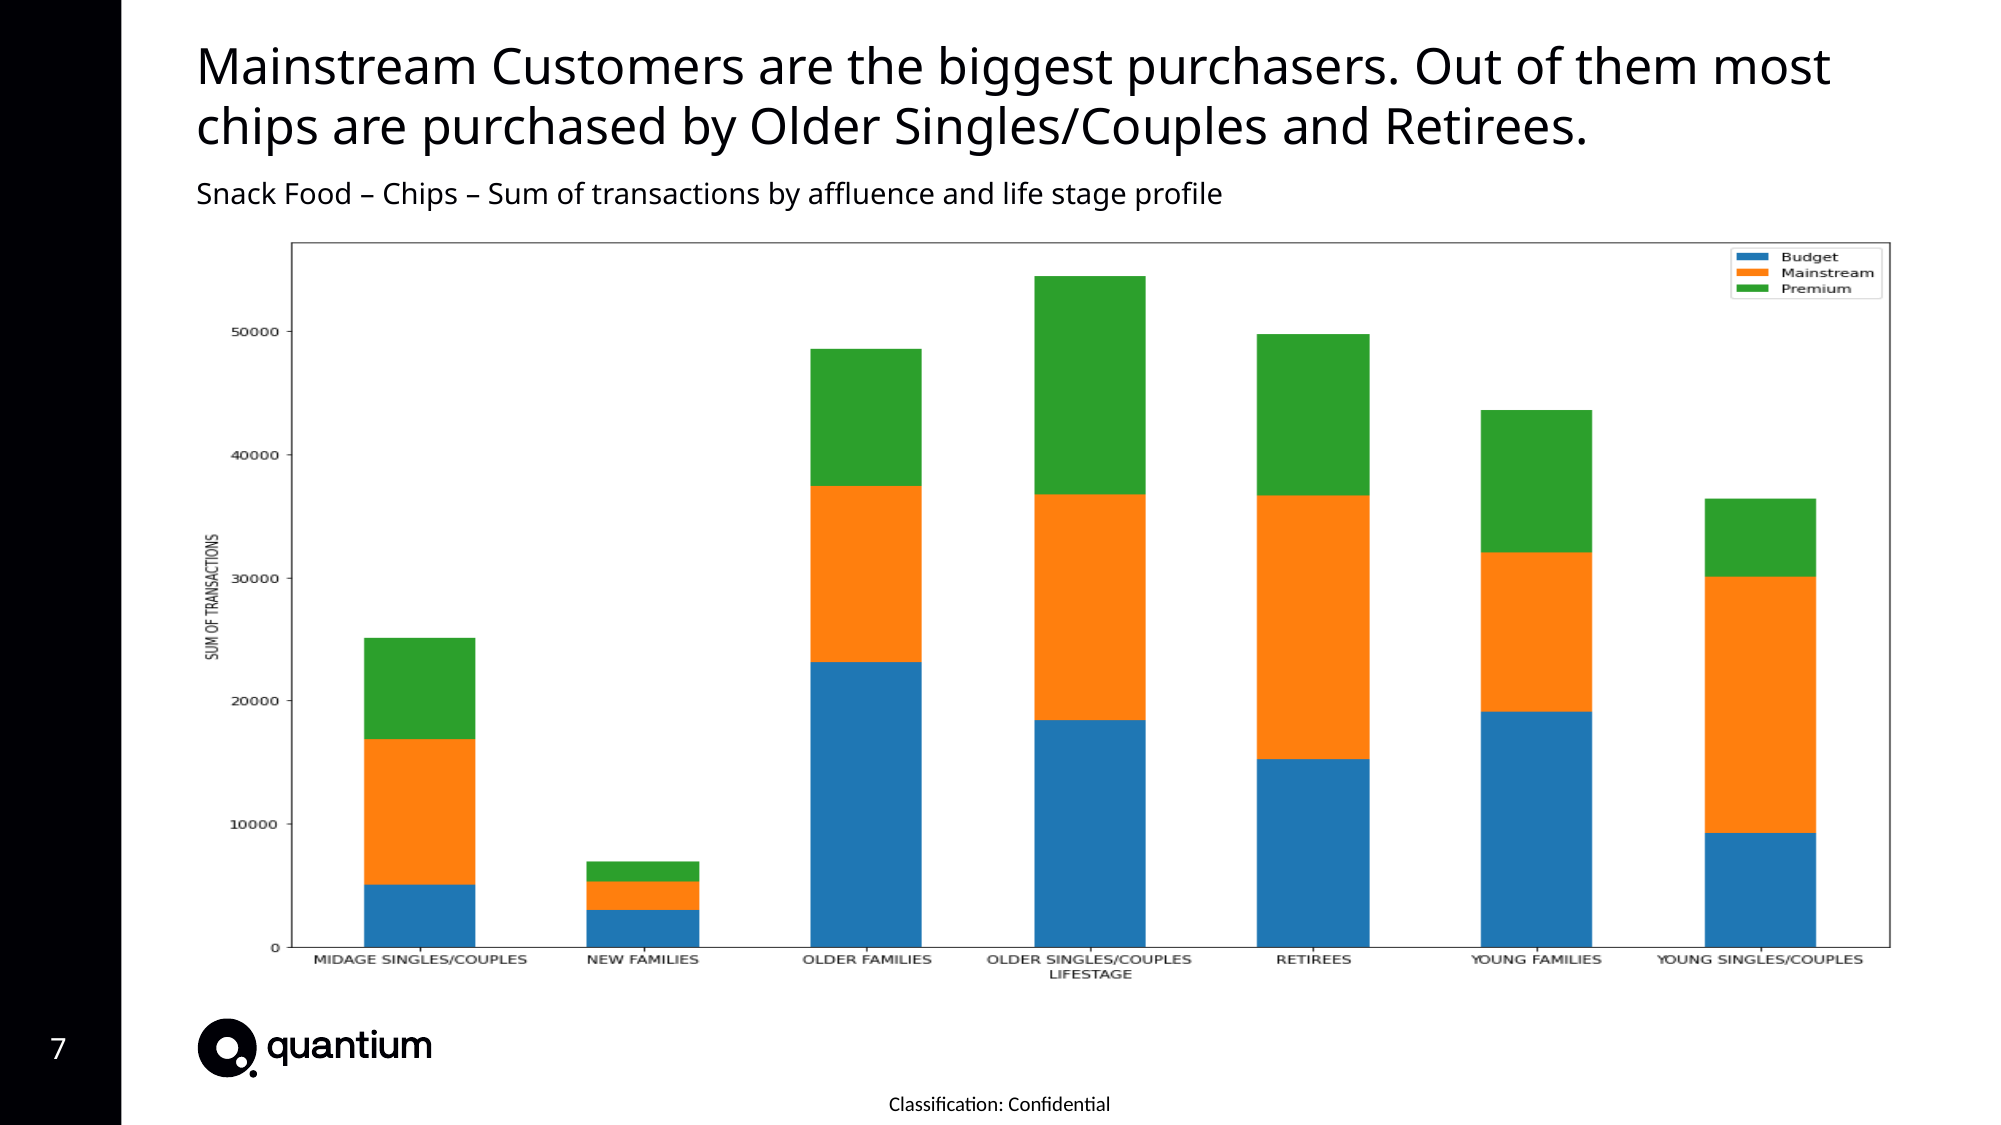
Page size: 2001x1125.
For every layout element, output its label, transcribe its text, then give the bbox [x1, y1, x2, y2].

list Mainstream Customers are the biggest purchasers. Out of them most chips are purchased by Older Singles/Couples and Retirees. Snack Food – Chips – Sum of transactions by affluence and life stage profile [196, 34, 1916, 170]
picture [196, 236, 1899, 987]
